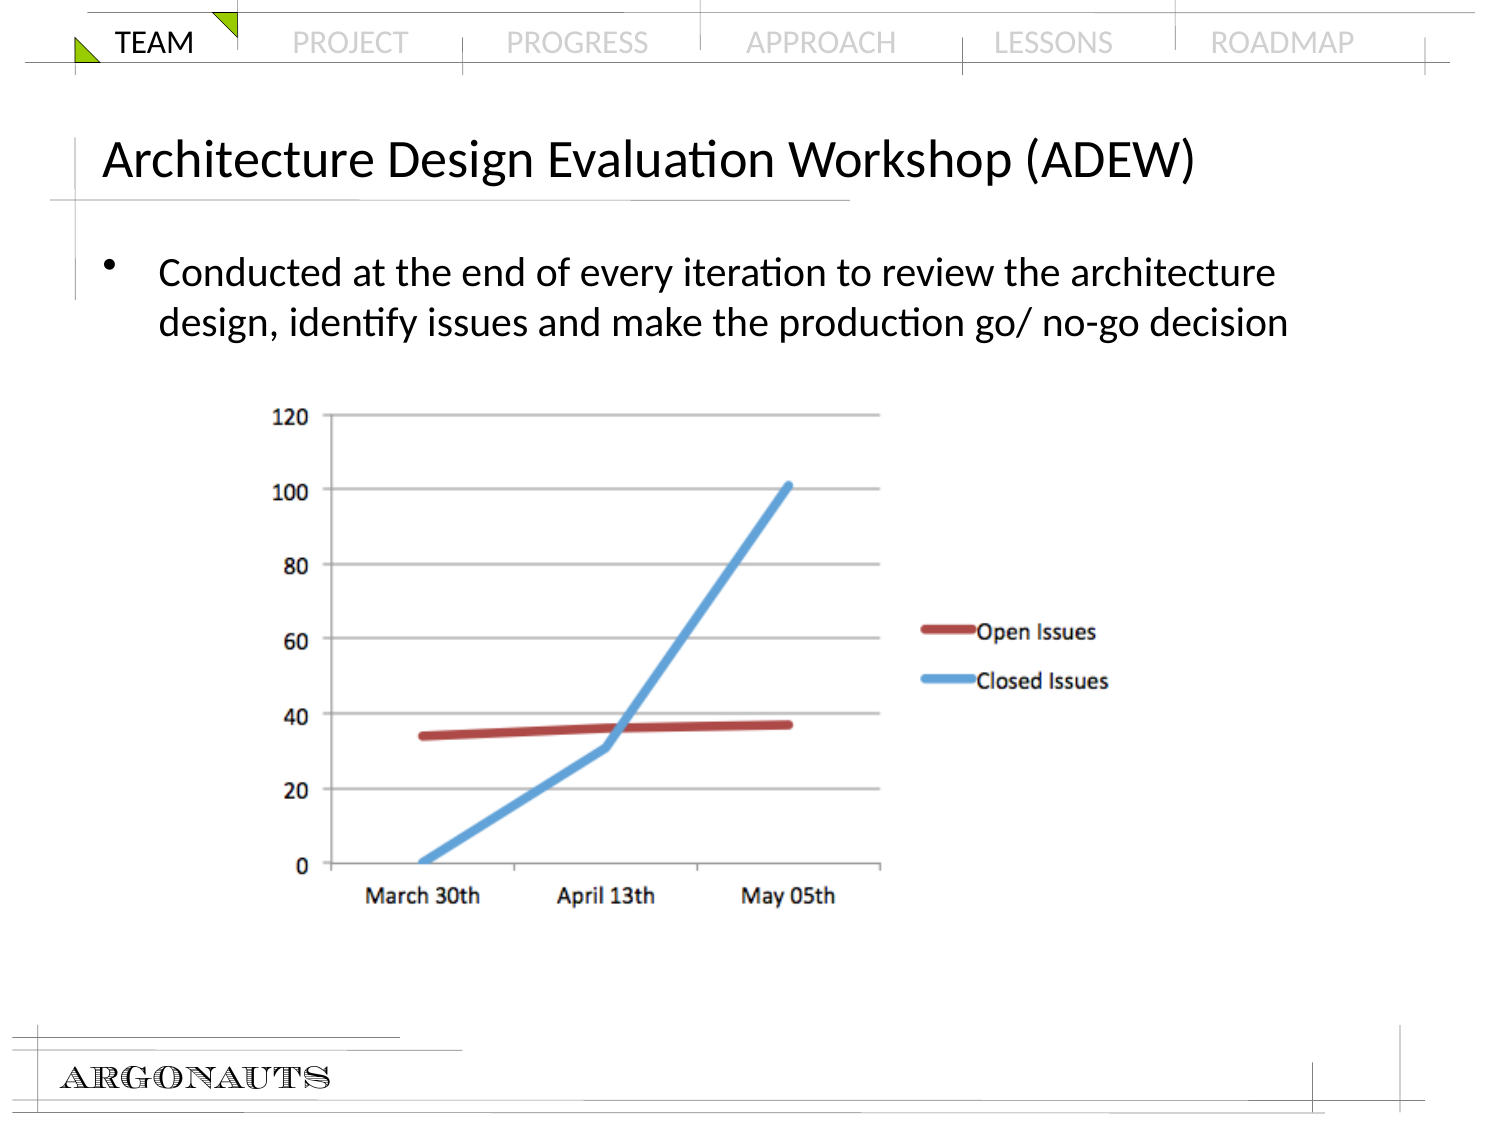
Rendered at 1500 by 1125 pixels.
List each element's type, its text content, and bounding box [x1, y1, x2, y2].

picture [50, 1055, 350, 1099]
list Conducted at the end of every iteration to review the architecture design, identify issues and make the production go/ no-go decision [87, 237, 1413, 913]
title Architecture Design Evaluation Workshop (ADEW) [87, 112, 1413, 200]
picture [262, 399, 1126, 917]
